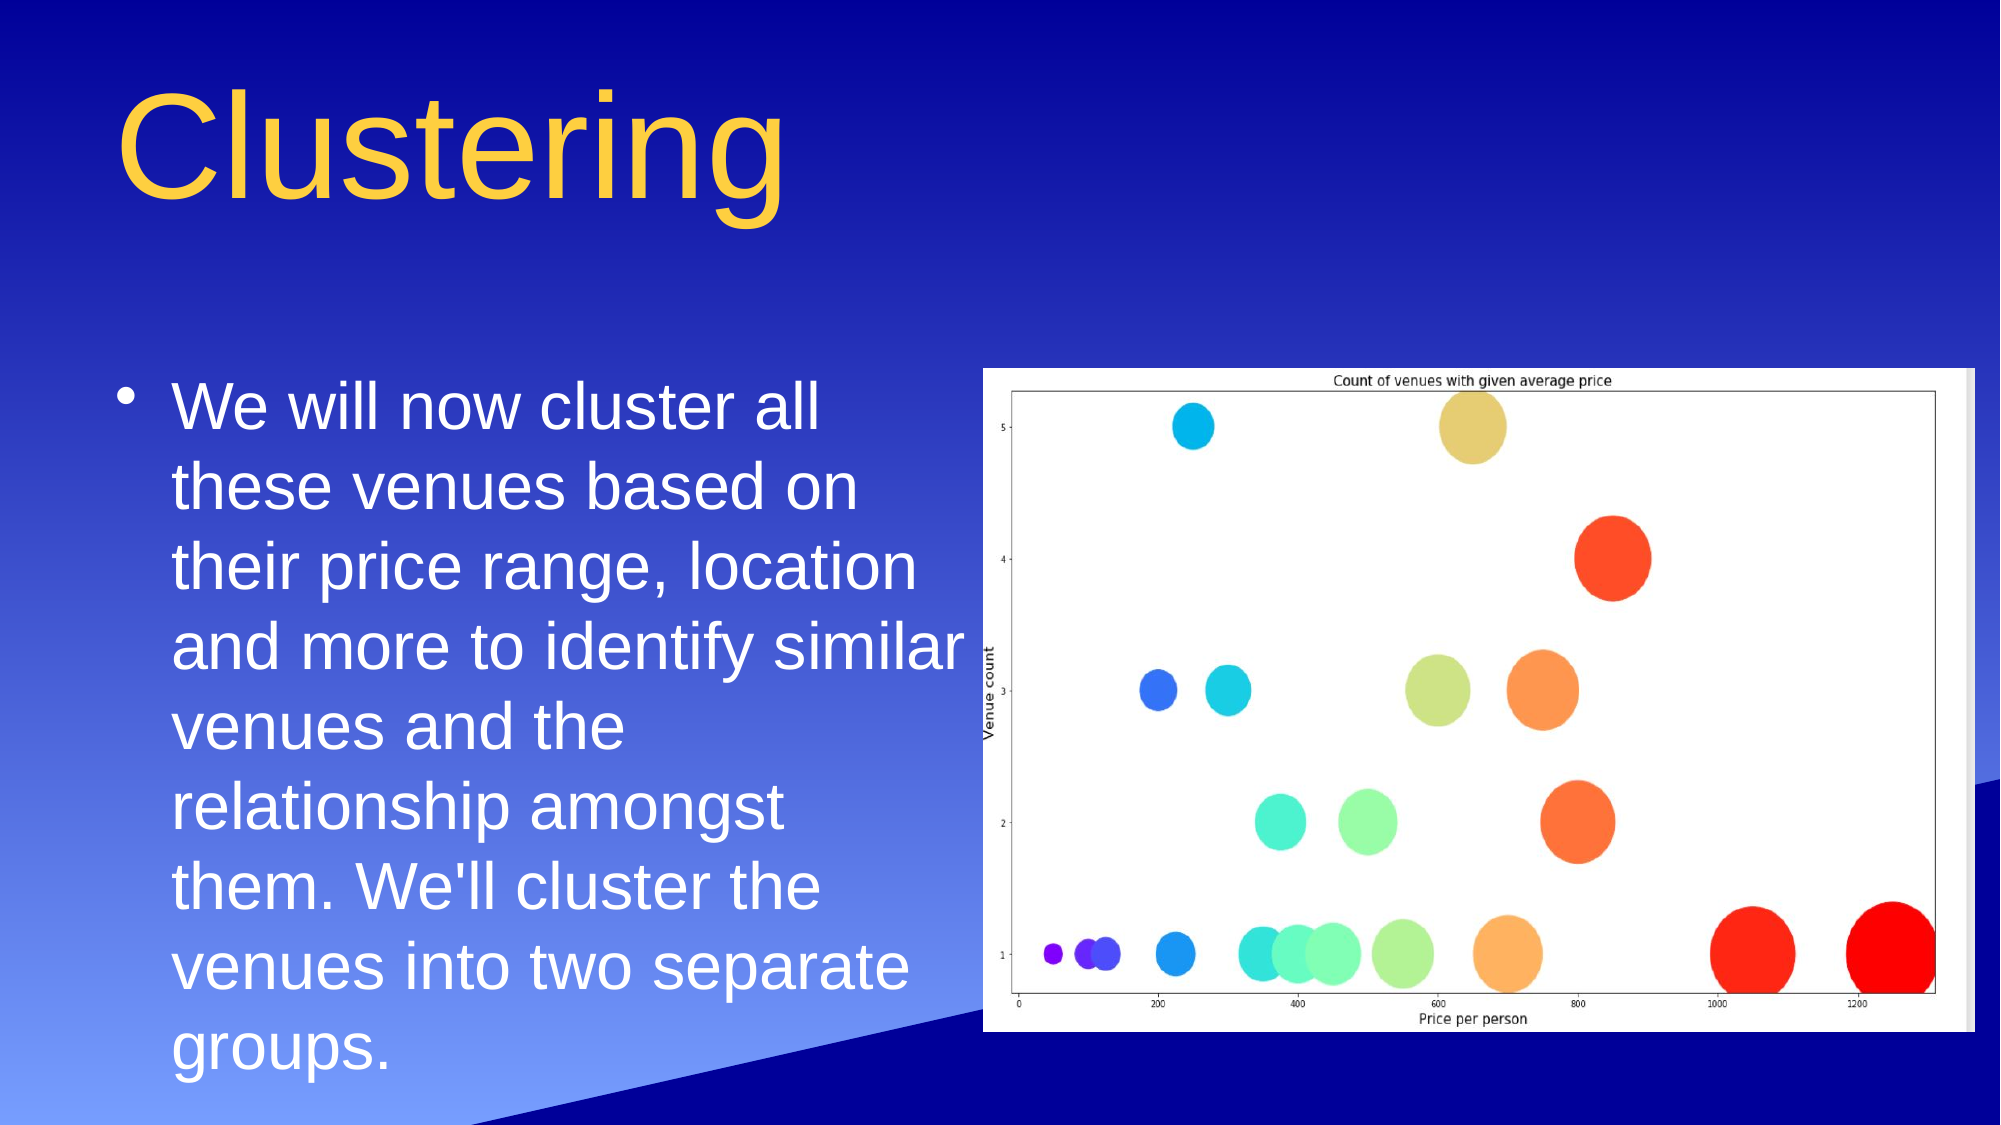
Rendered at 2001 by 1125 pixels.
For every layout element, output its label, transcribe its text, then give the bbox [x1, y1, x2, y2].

list We will now cluster all these venues based on their price range, location and more to identify similar venues and the relationship amongst them. We'll cluster the venues into two separate groups. [99, 262, 984, 1006]
title Clustering [99, 44, 1901, 233]
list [983, 368, 1975, 1032]
